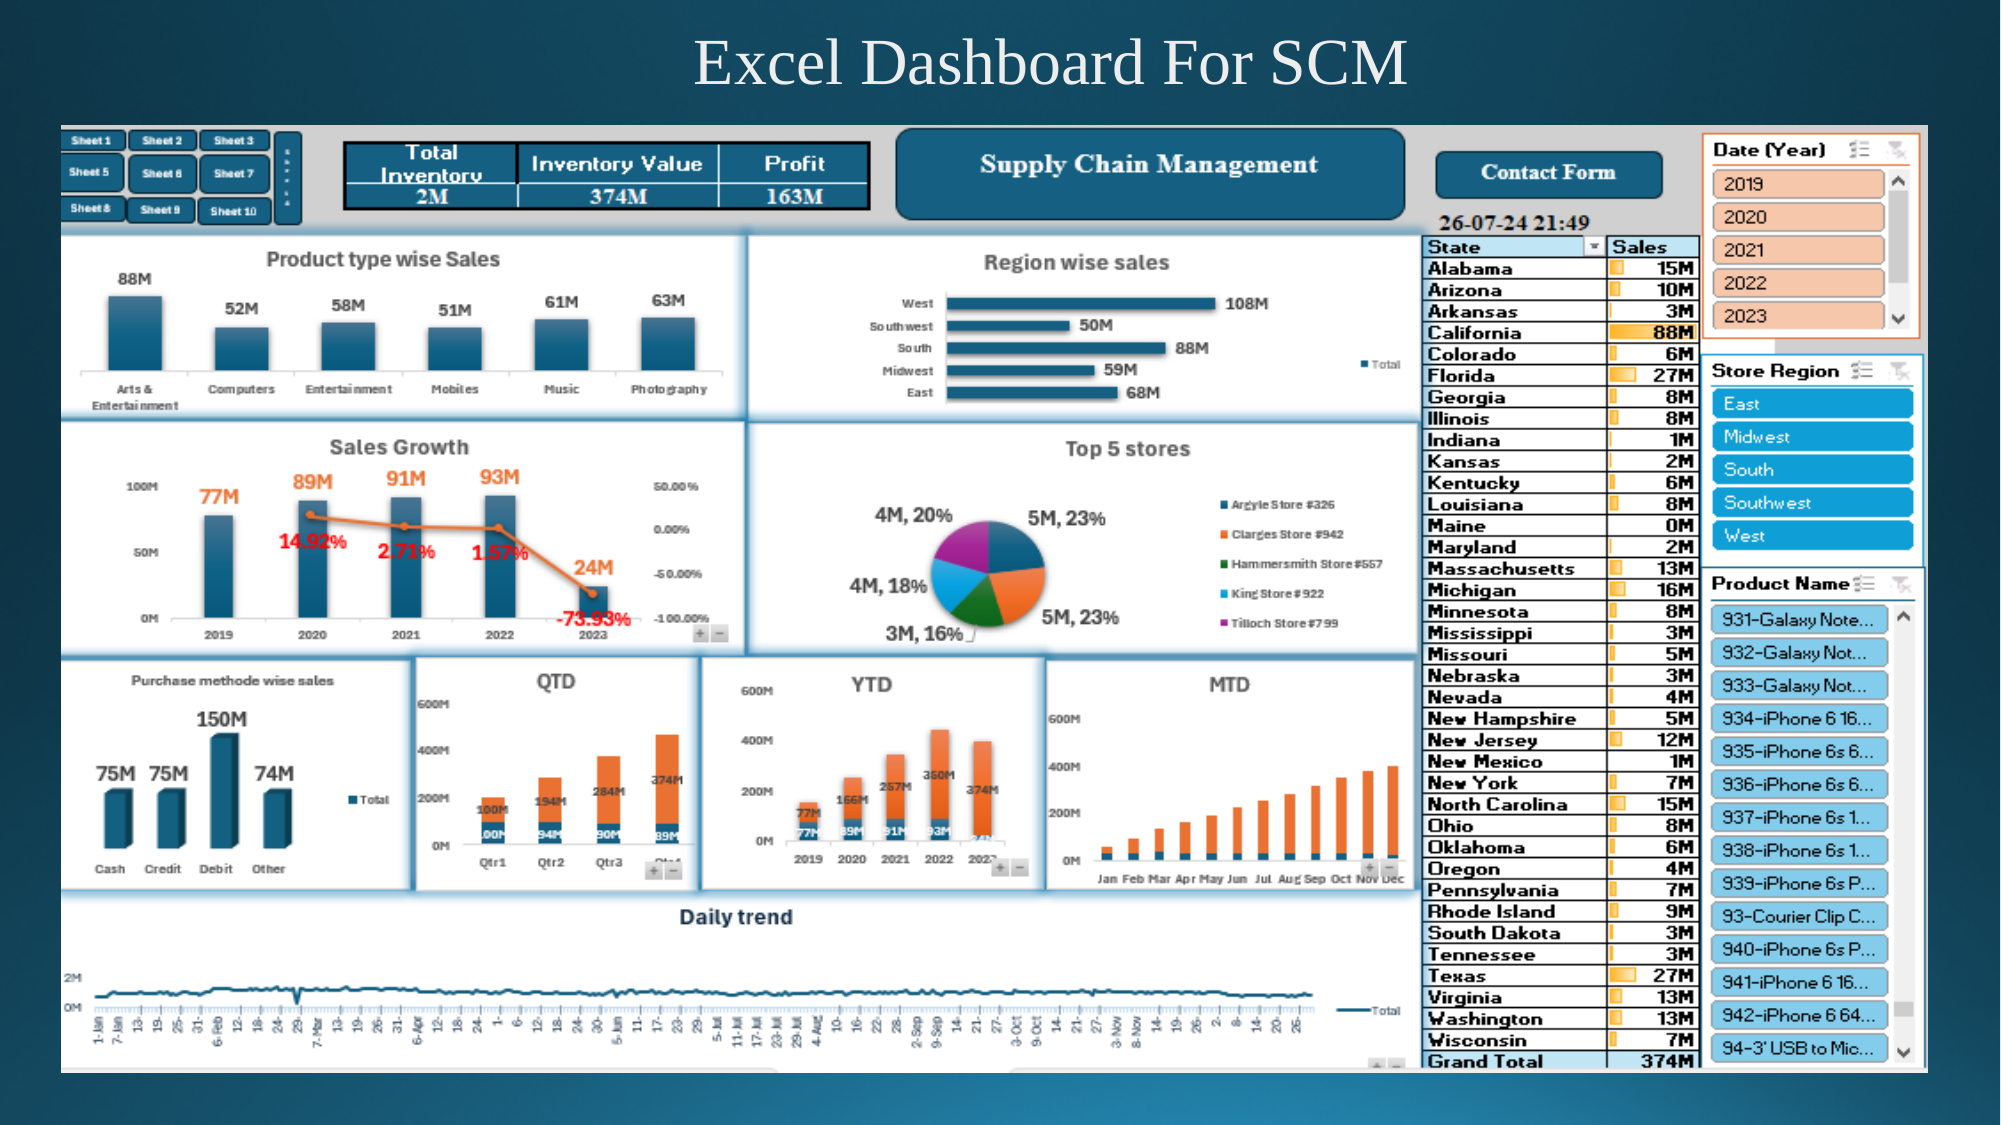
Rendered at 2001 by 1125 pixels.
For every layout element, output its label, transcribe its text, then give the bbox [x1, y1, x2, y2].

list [61, 125, 1928, 1073]
picture [0, 0, 2001, 1125]
text_box Excel Dashboard For SCM [396, 20, 1707, 107]
